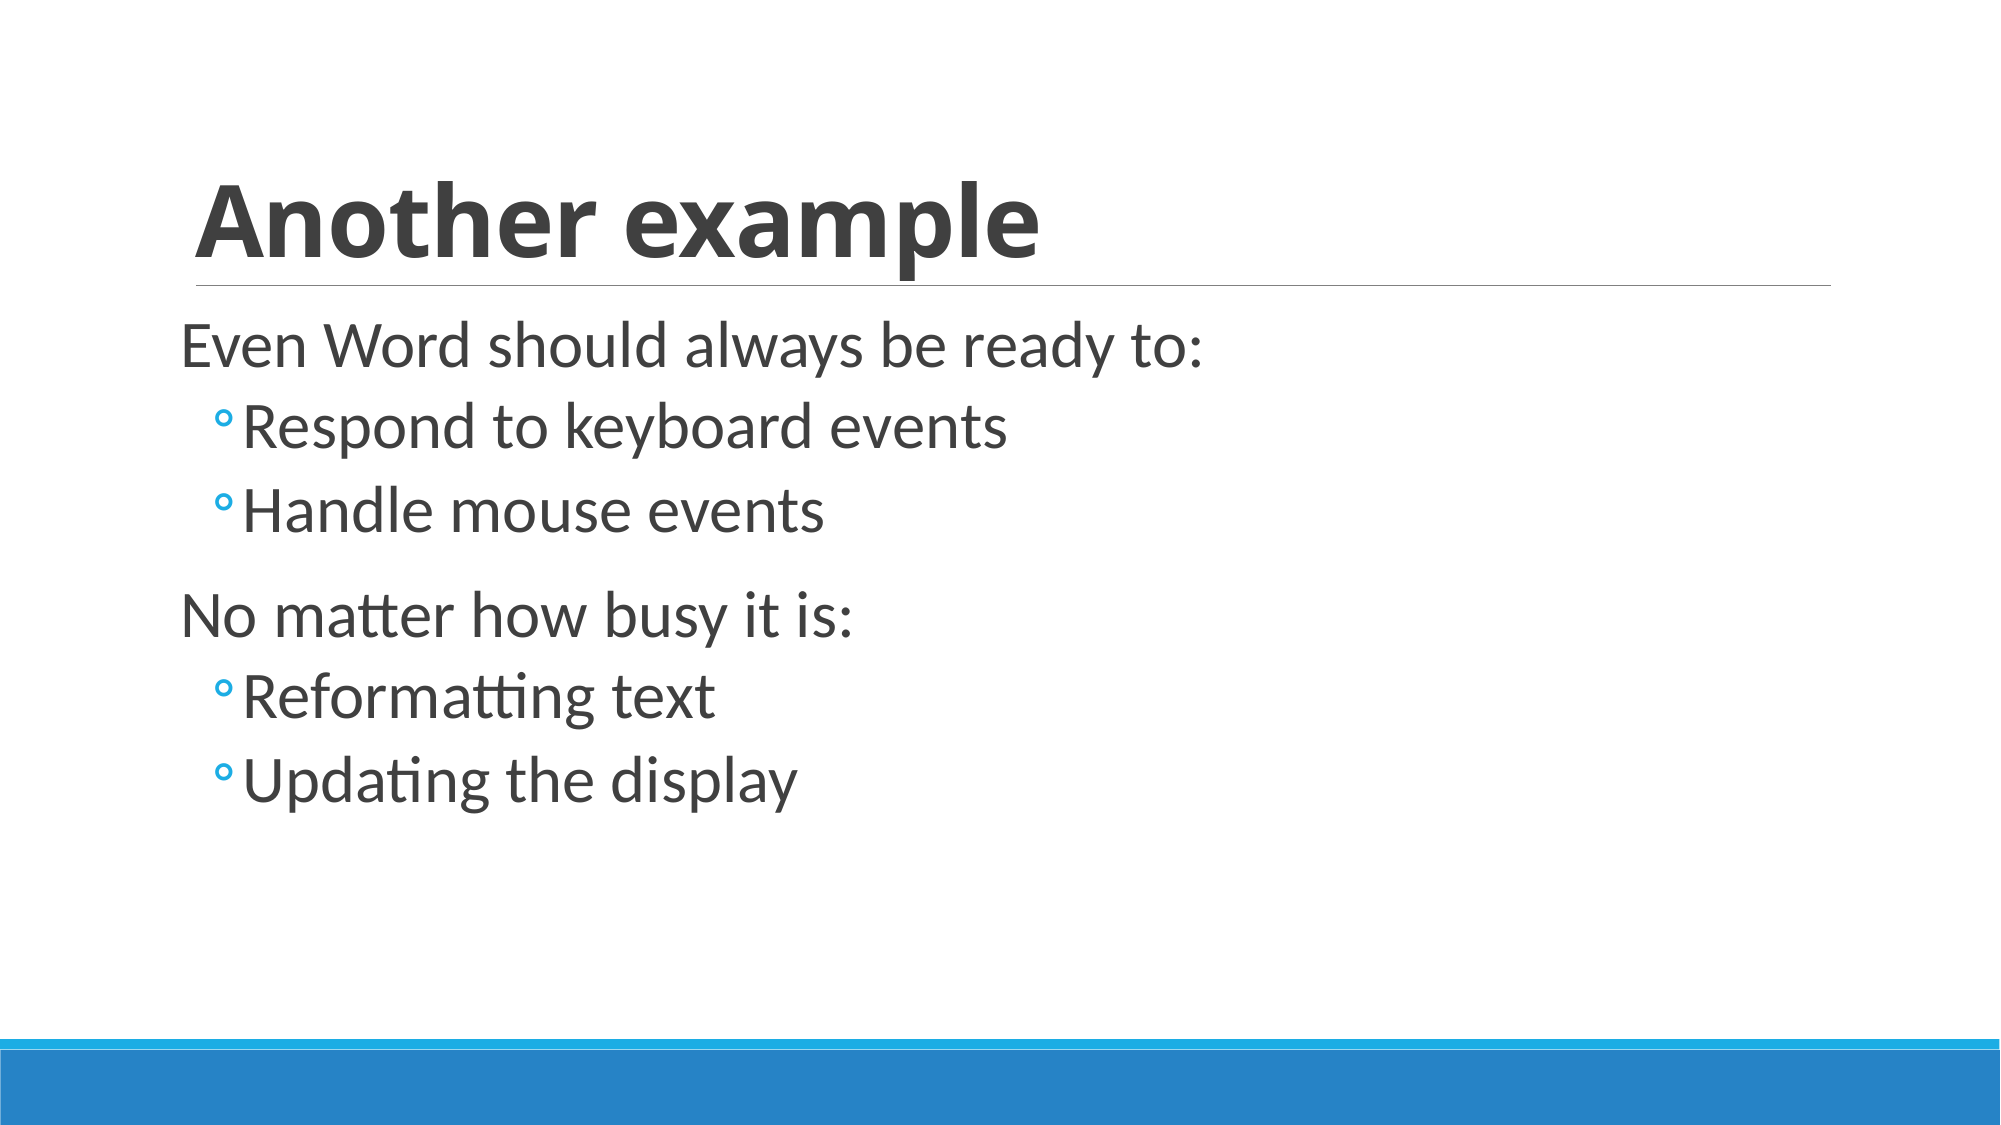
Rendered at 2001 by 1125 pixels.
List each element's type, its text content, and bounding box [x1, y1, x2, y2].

list Even Word should always be ready to: Respond to keyboard events Handle mouse events No matter how busy it is: Reformatting text Updating the display [180, 302, 1830, 963]
title Another example [180, 47, 1830, 285]
